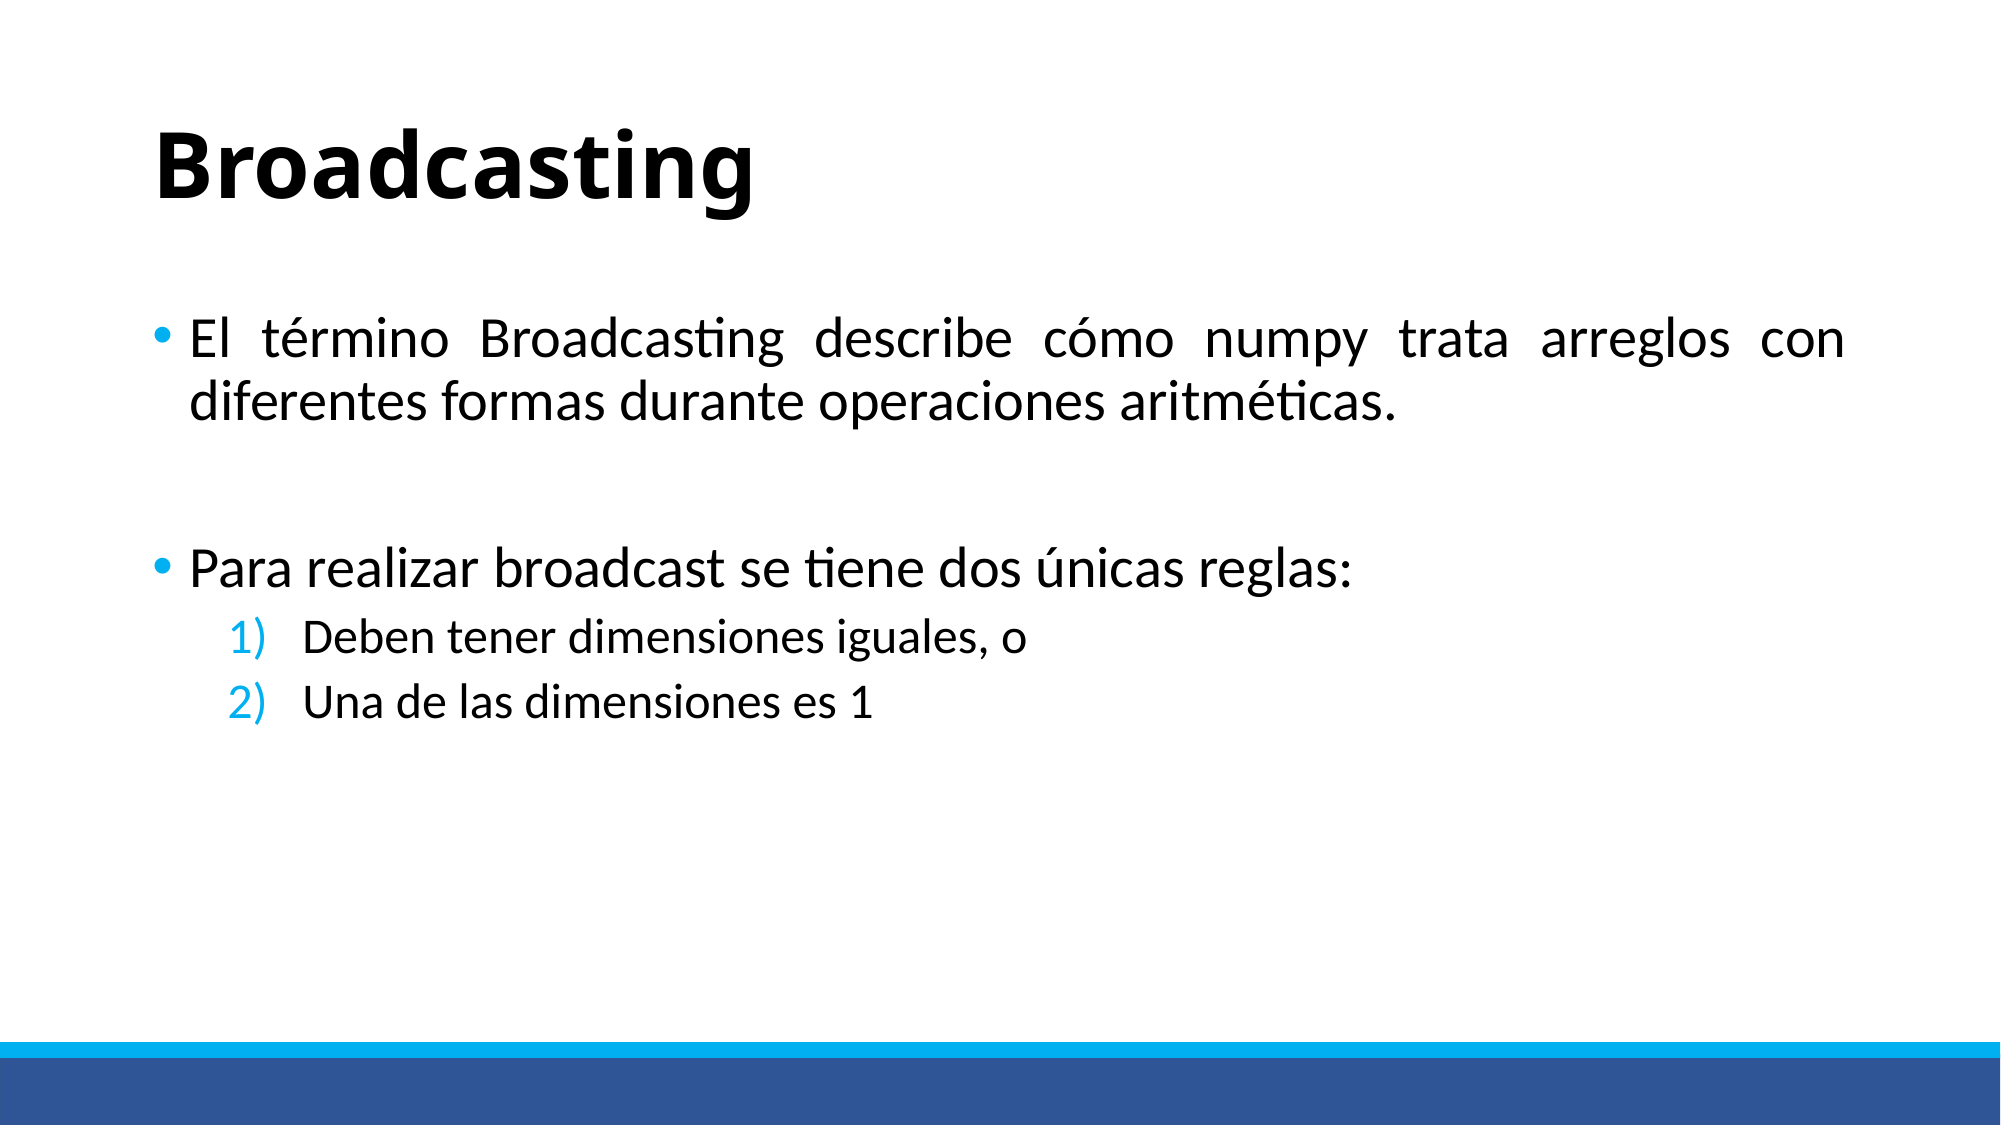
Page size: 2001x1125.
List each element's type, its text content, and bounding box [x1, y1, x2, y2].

list El término Broadcasting describe cómo numpy trata arreglos con diferentes formas durante operaciones aritméticas. Para realizar broadcast se tiene dos únicas reglas: Deben tener dimensiones iguales, o Una de las dimensiones es 1 [137, 299, 1863, 1014]
title Broadcasting [137, 59, 1863, 278]
